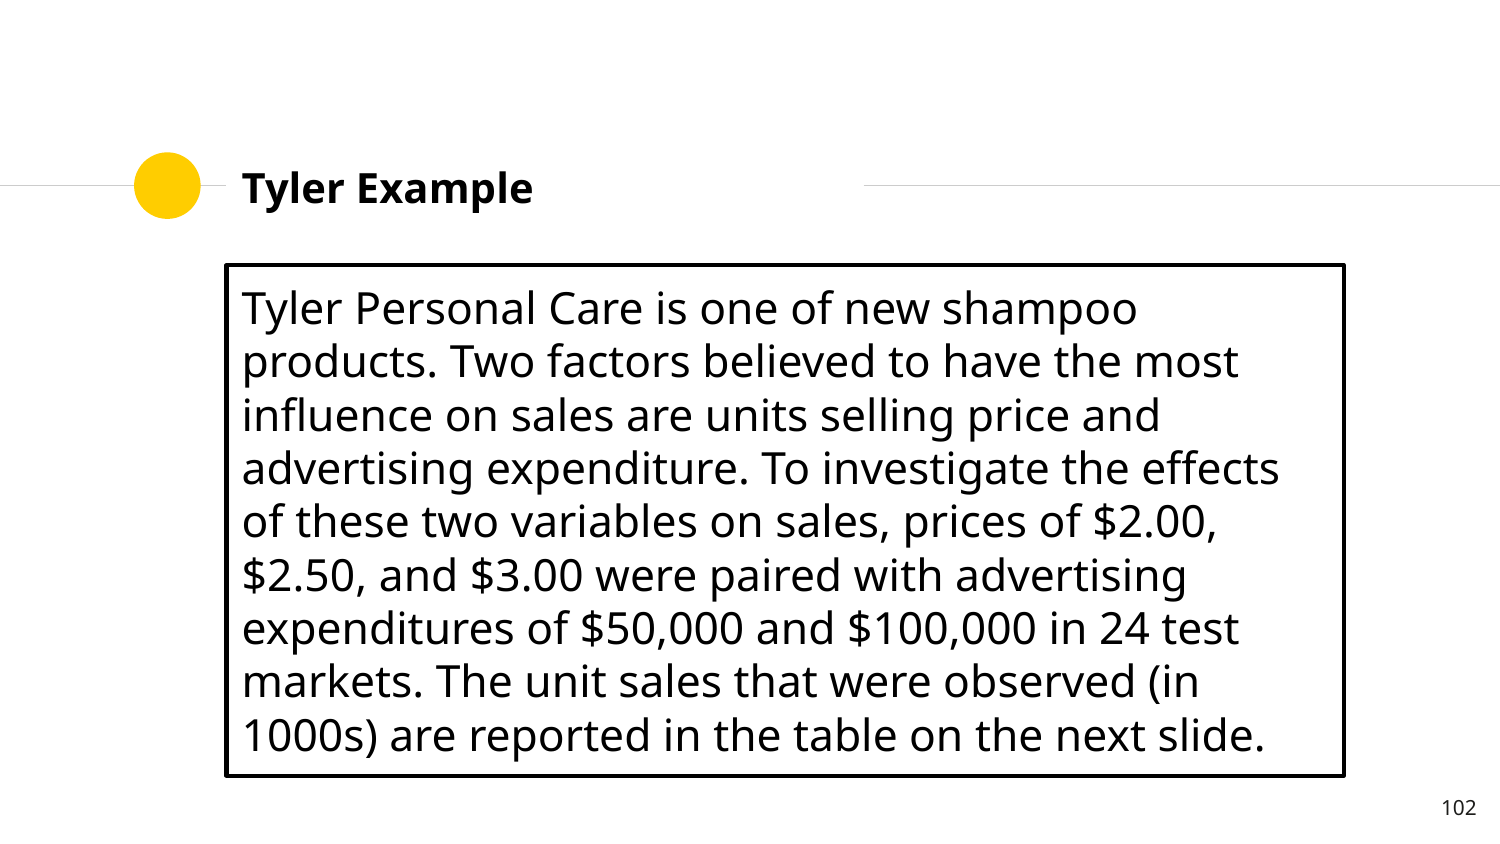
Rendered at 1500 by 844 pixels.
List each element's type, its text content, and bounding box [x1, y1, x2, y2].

list Tyler Personal Care is one of new shampoo products. Two factors believed to have the most influence on sales are units selling price and advertising expenditure. To investigate the effects of these two variables on sales, prices of $2.00, $2.50, and $3.00 were paired with advertising expenditures of $50,000 and $100,000 in 24 test markets. The unit sales that were observed (in 1000s) are reported in the table on the next slide. [224, 263, 1346, 778]
title Tyler Example [226, 151, 863, 223]
slide_number 102 [1401, 779, 1492, 844]
